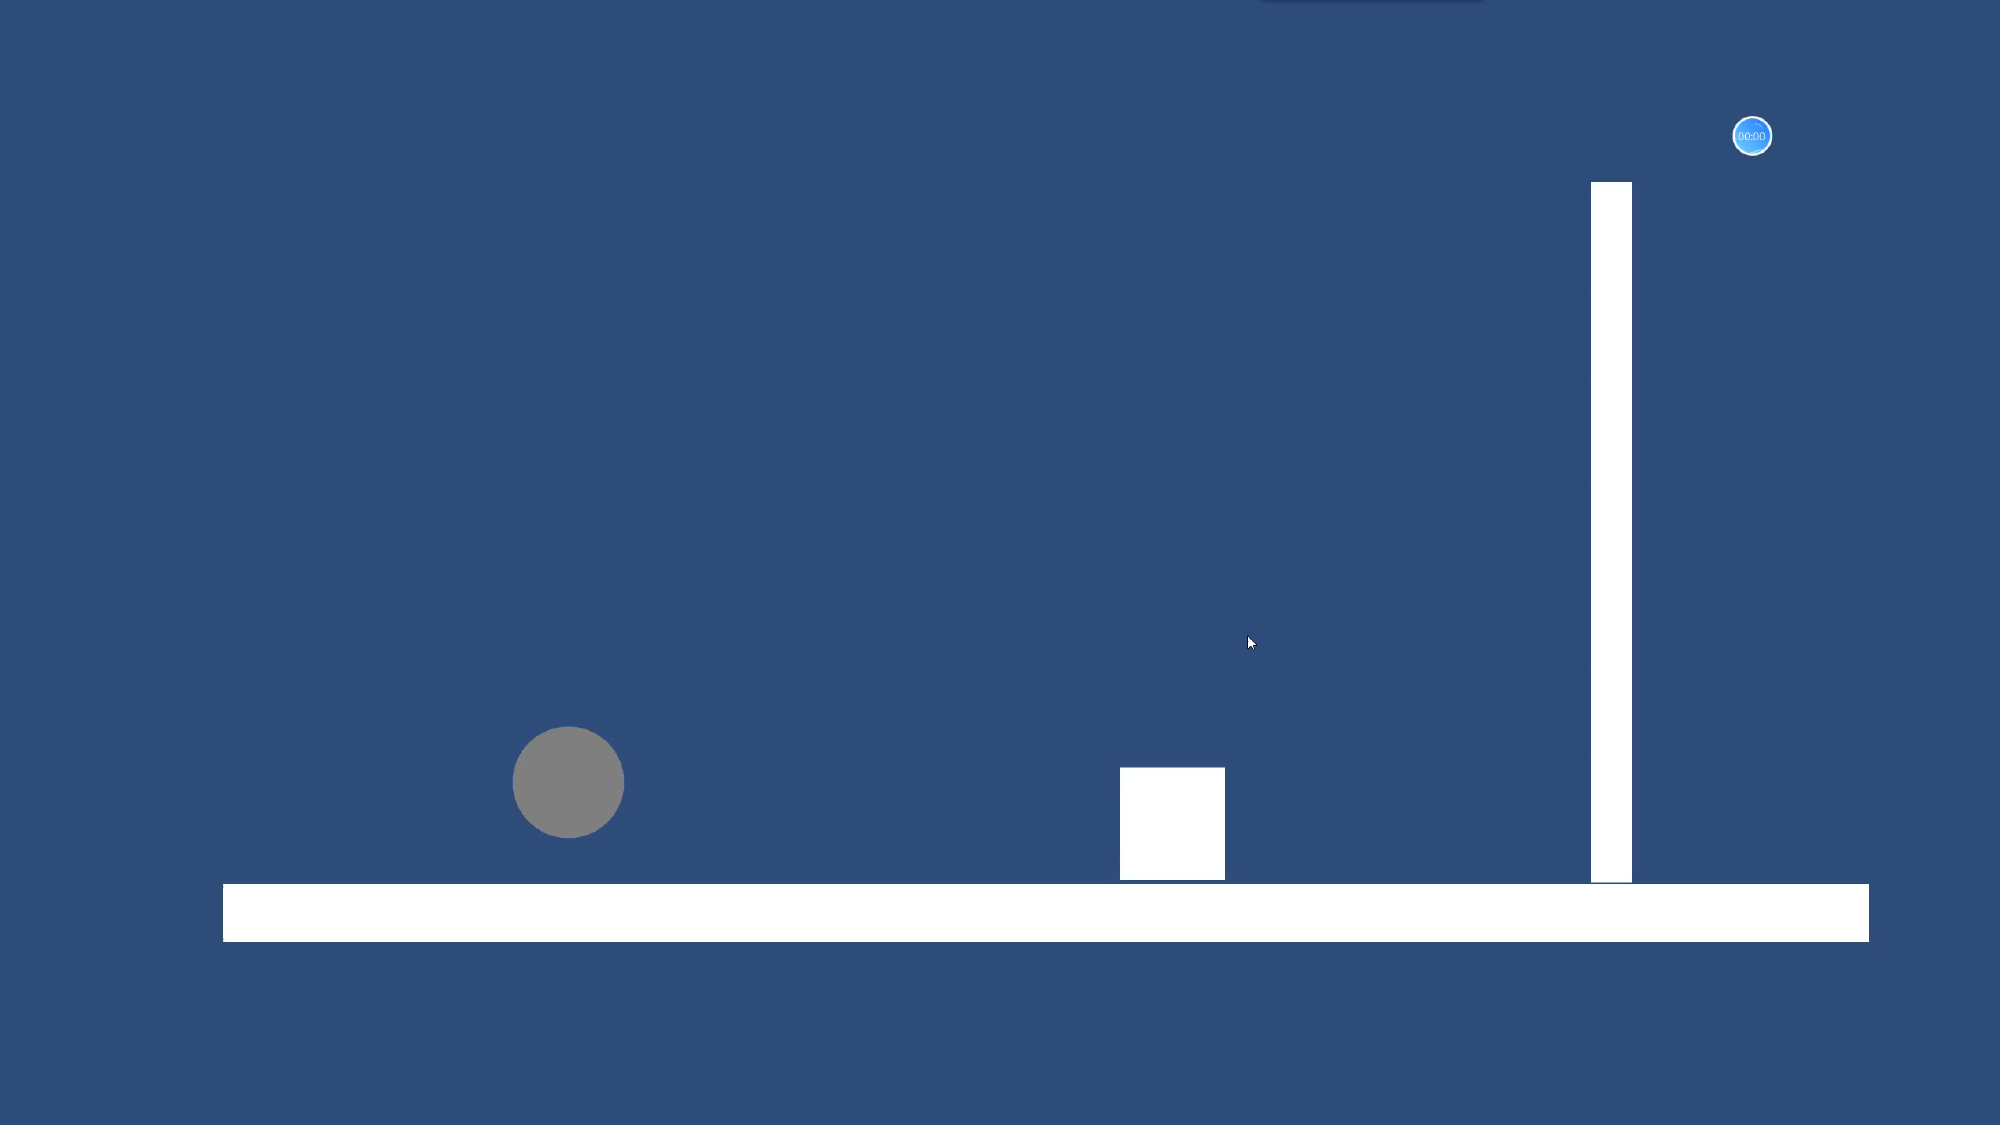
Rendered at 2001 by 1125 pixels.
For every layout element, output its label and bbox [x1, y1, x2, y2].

text_box [0, 0, 2000, 1125]
